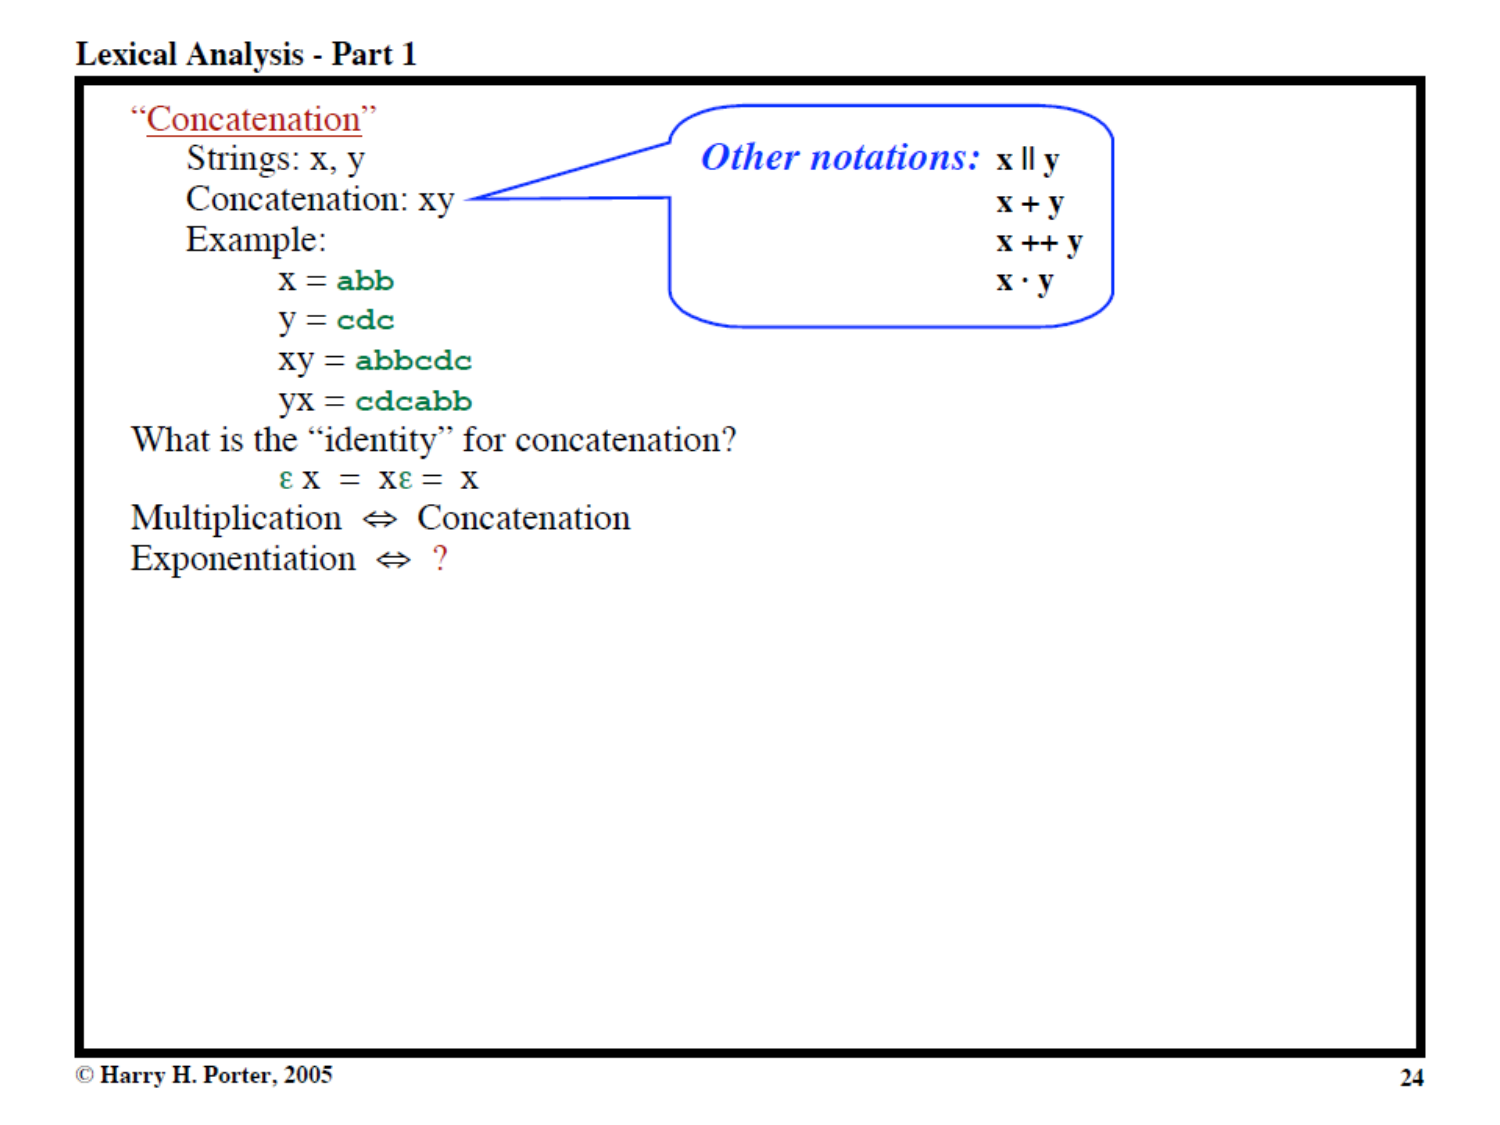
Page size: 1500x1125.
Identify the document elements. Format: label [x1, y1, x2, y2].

picture [67, 34, 1433, 1091]
